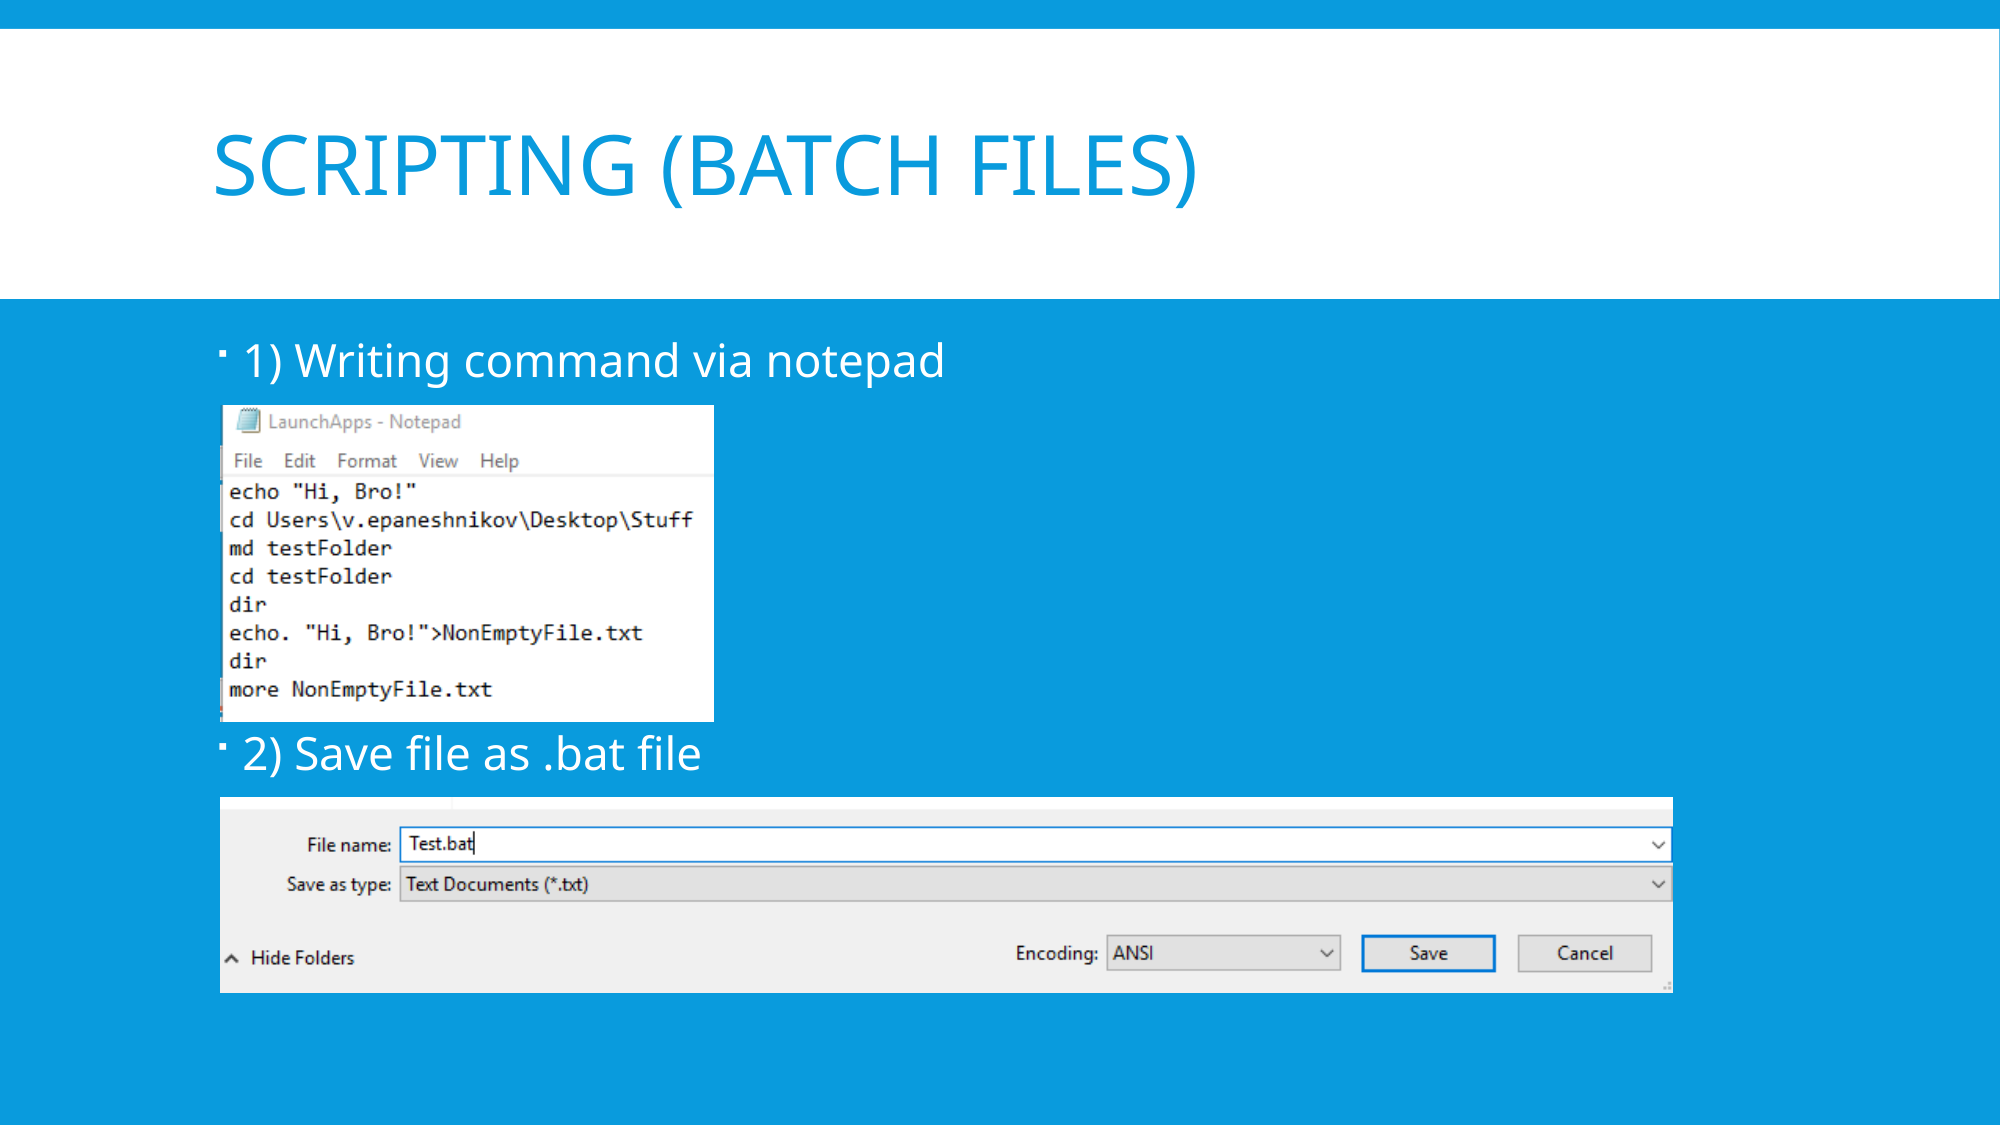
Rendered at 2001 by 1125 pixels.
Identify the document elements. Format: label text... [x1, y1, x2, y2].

list 1) Writing command via notepad 2) Save file as .bat file [197, 329, 1803, 1020]
title Scripting (Batch files) [197, 46, 1803, 295]
picture [221, 406, 713, 721]
picture [221, 798, 1672, 992]
